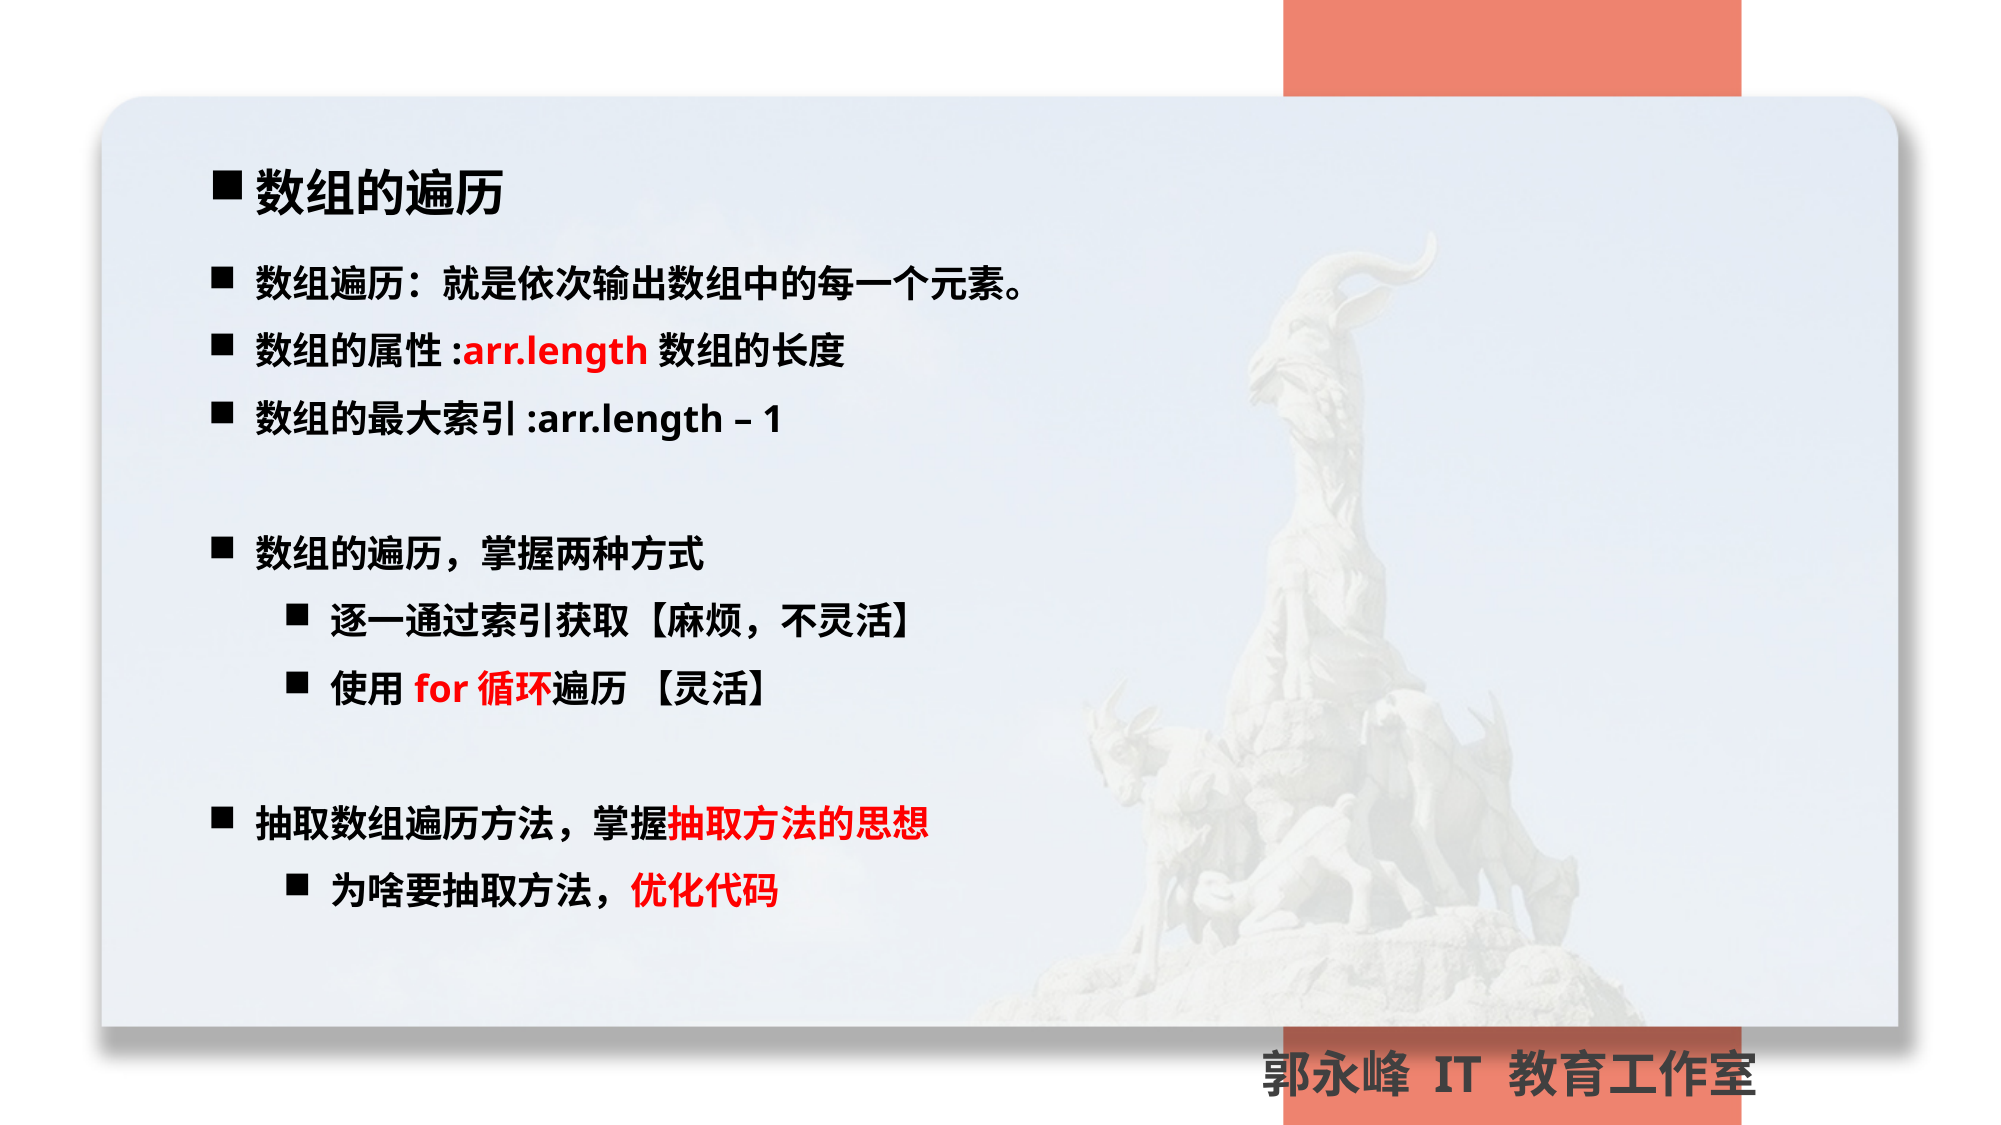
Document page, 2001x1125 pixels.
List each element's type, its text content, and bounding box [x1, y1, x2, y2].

picture [0, 0, 1998, 1125]
text_box 数组遍历：就是依次输出数组中的每一个元素。 数组的属性:arr.length数组的长度 数组的最大索引:arr.length – 1 数组的遍历，掌握两种方式 逐一通过索引获取【麻烦，不灵活】 使用for循环遍历 【灵活】 抽取数组遍历方法，掌握抽取方法的思想 为啥要抽取方法，优化代码 [193, 229, 1453, 920]
text_box 数组的遍历 [194, 123, 521, 229]
